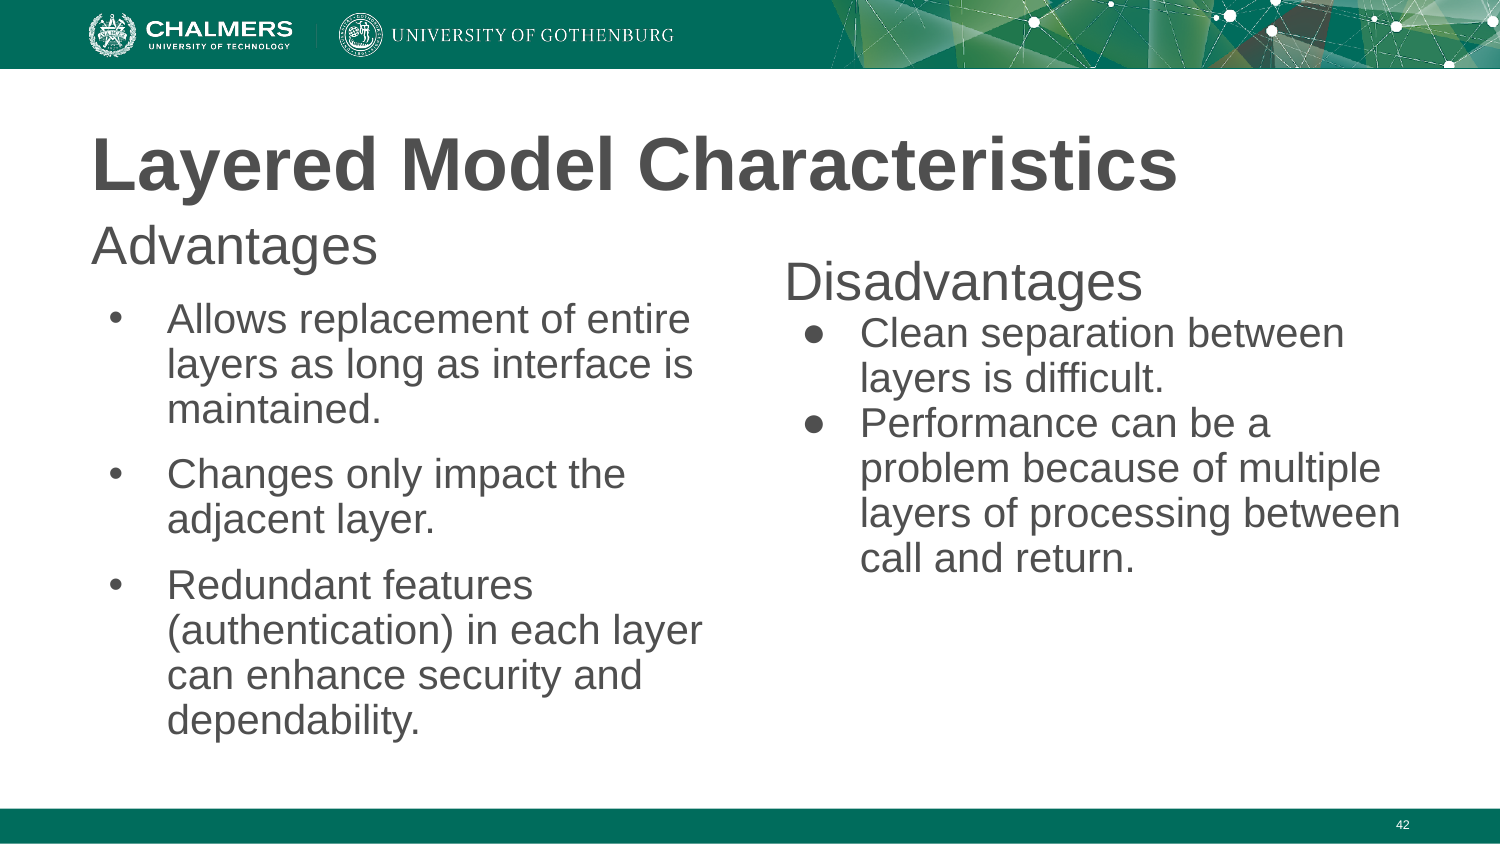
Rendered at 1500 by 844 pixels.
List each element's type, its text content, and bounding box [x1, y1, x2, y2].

list Advantages Allows replacement of entire layers as long as interface is maintained. Changes only impact the adjacent layer. Redundant features (authentication) in each layer can enhance security and dependability. [76, 210, 761, 782]
picture [64, 0, 696, 85]
list Disadvantages Clean separation between layers is difficult. Performance can be a problem because of multiple layers of processing between call and return. [769, 210, 1425, 625]
picture [759, 0, 1500, 68]
slide_number ‹#› [1074, 809, 1425, 844]
title Layered Model Characteristics [76, 100, 1425, 211]
